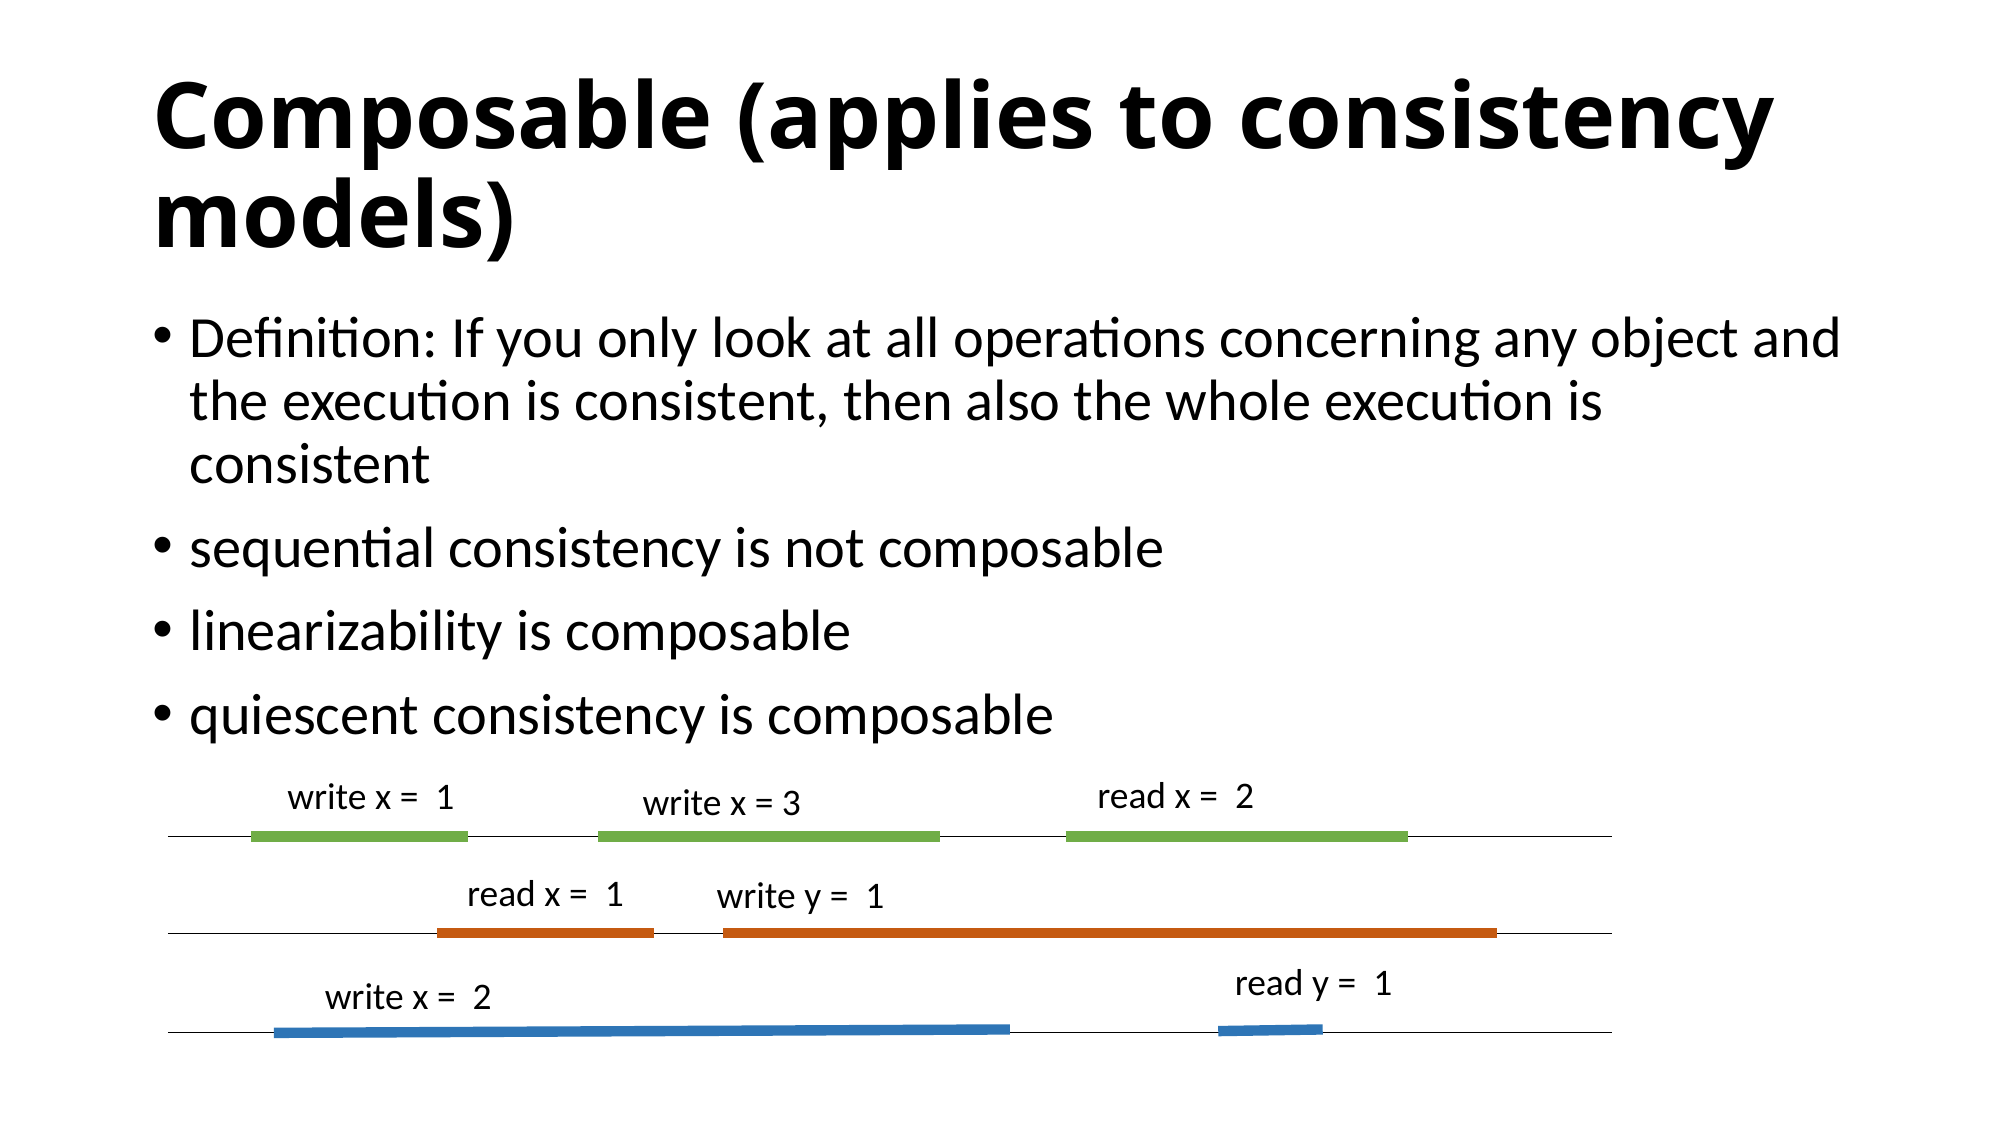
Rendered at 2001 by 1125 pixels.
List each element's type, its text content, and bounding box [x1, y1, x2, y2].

text_box write x = 3 [627, 770, 817, 831]
text_box write x = 1 [272, 764, 470, 825]
text_box write x = 2 [310, 964, 507, 1025]
text_box read x = 1 [452, 861, 639, 921]
text_box read y = 1 [1219, 950, 1408, 1011]
text_box write y = 1 [701, 863, 900, 924]
text_box read x = 2 [1082, 763, 1270, 824]
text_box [273, 1029, 1010, 1033]
list Definition: If you only look at all operations concerning any object and the execution is consistent, then also the whole execution is consistent sequential consistency is not composable linearizability is composable quiescent consistency is composable [137, 299, 1863, 1014]
title Composable (applies to consistency models) [137, 59, 1863, 278]
